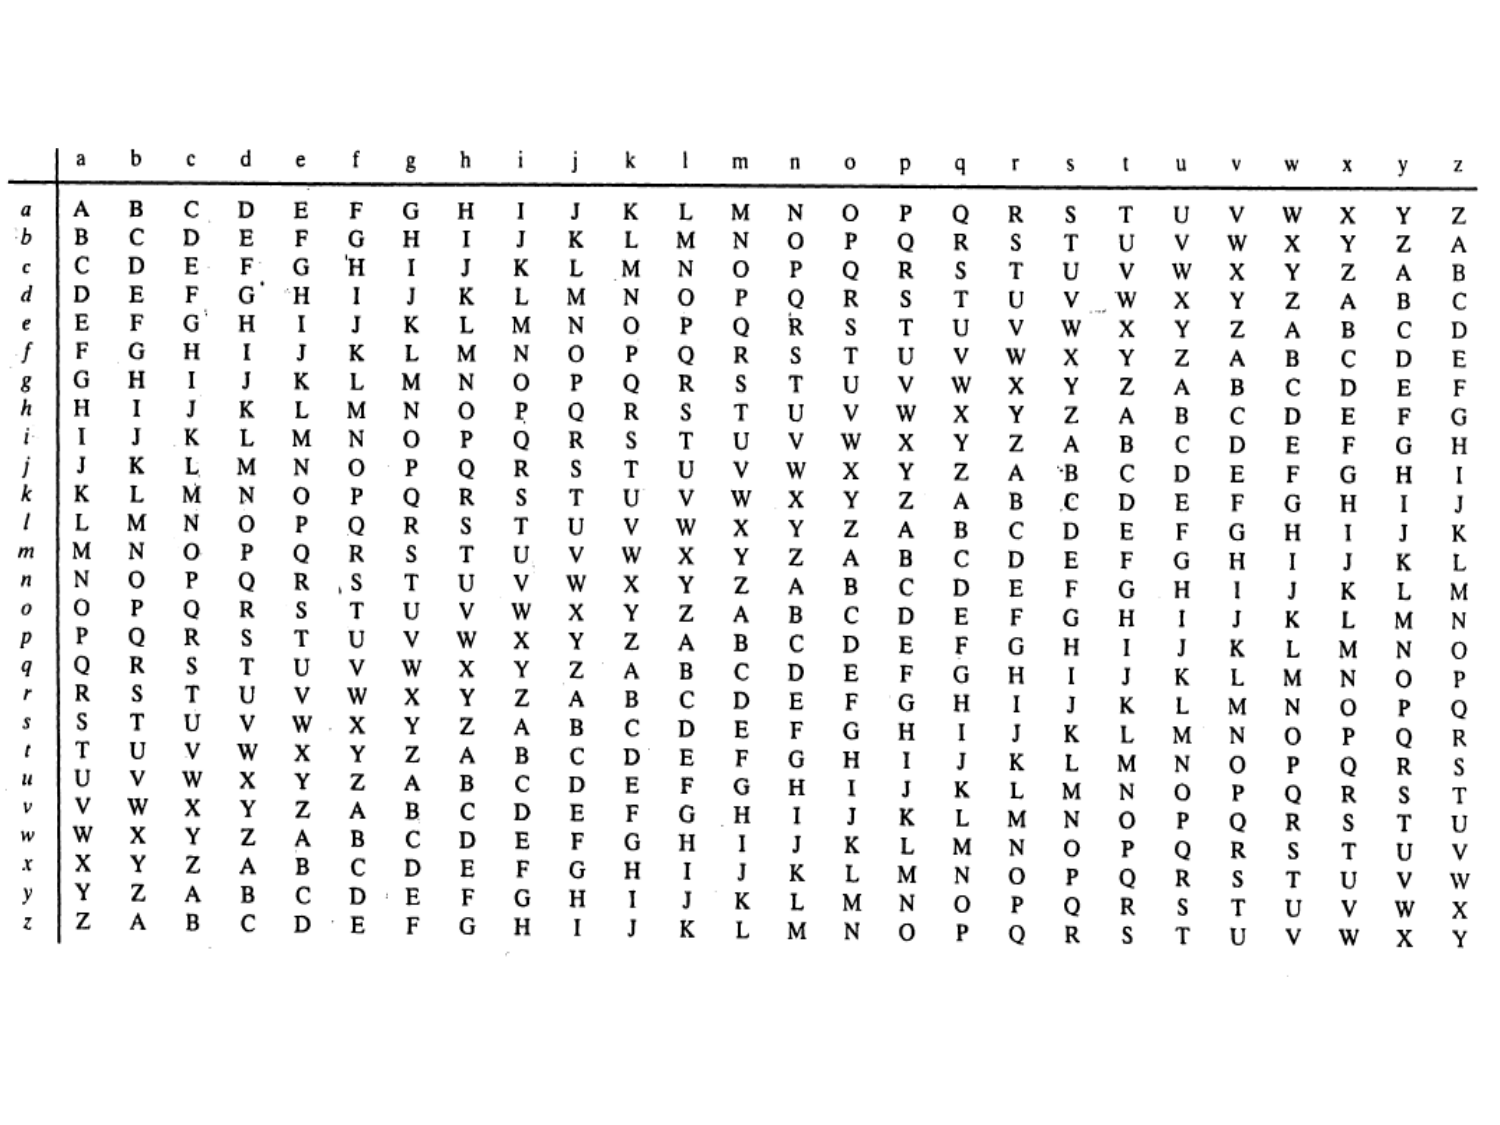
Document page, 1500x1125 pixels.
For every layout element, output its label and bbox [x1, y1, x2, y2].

picture [0, 148, 1500, 977]
